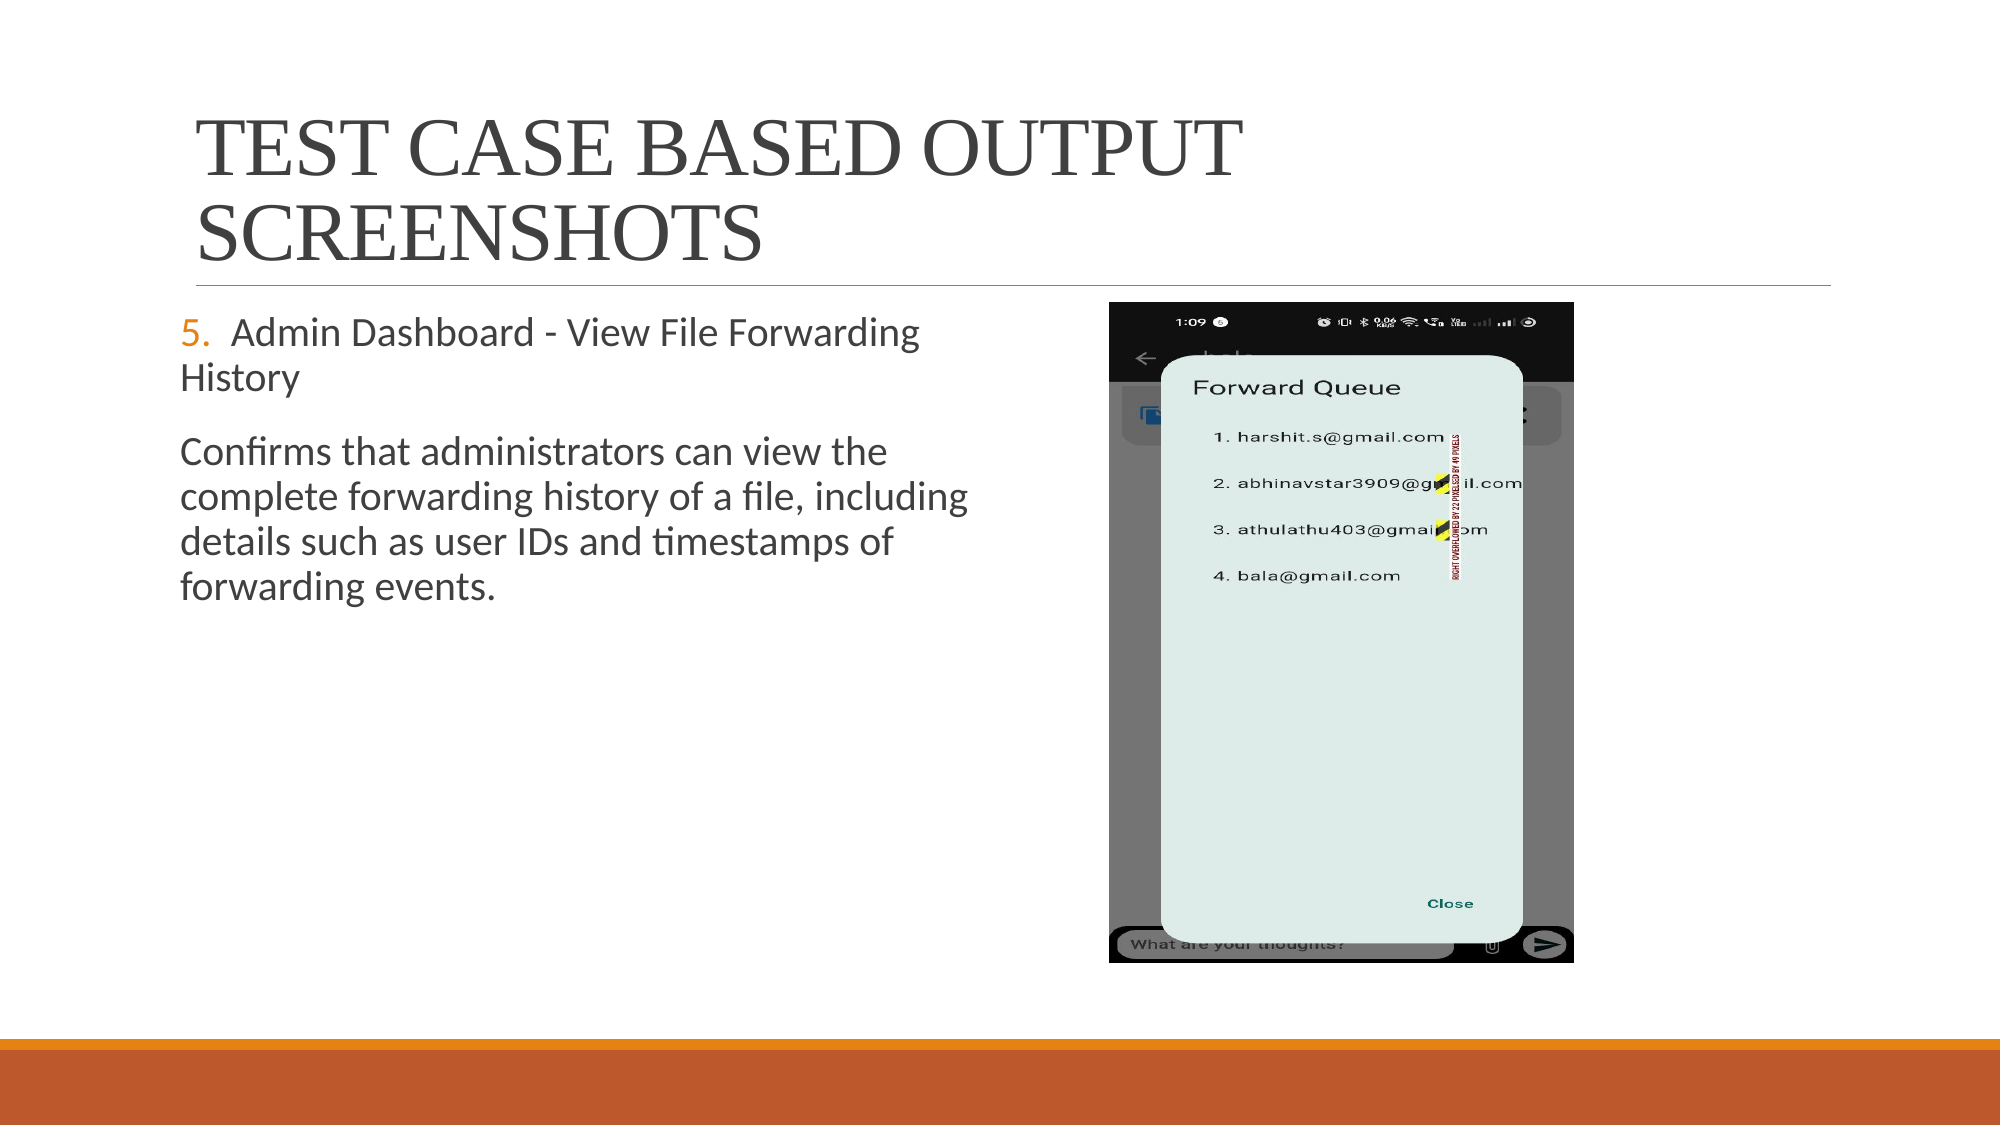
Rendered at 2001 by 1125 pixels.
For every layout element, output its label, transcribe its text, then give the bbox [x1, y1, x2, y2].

title TEST CASE BASED OUTPUT SCREENSHOTS [180, 47, 1830, 285]
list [1108, 302, 1574, 964]
list 5. Admin Dashboard - View File Forwarding History Confirms that administrators can view the complete forwarding history of a file, including details such as user IDs and timestamps of forwarding events. [180, 302, 990, 963]
